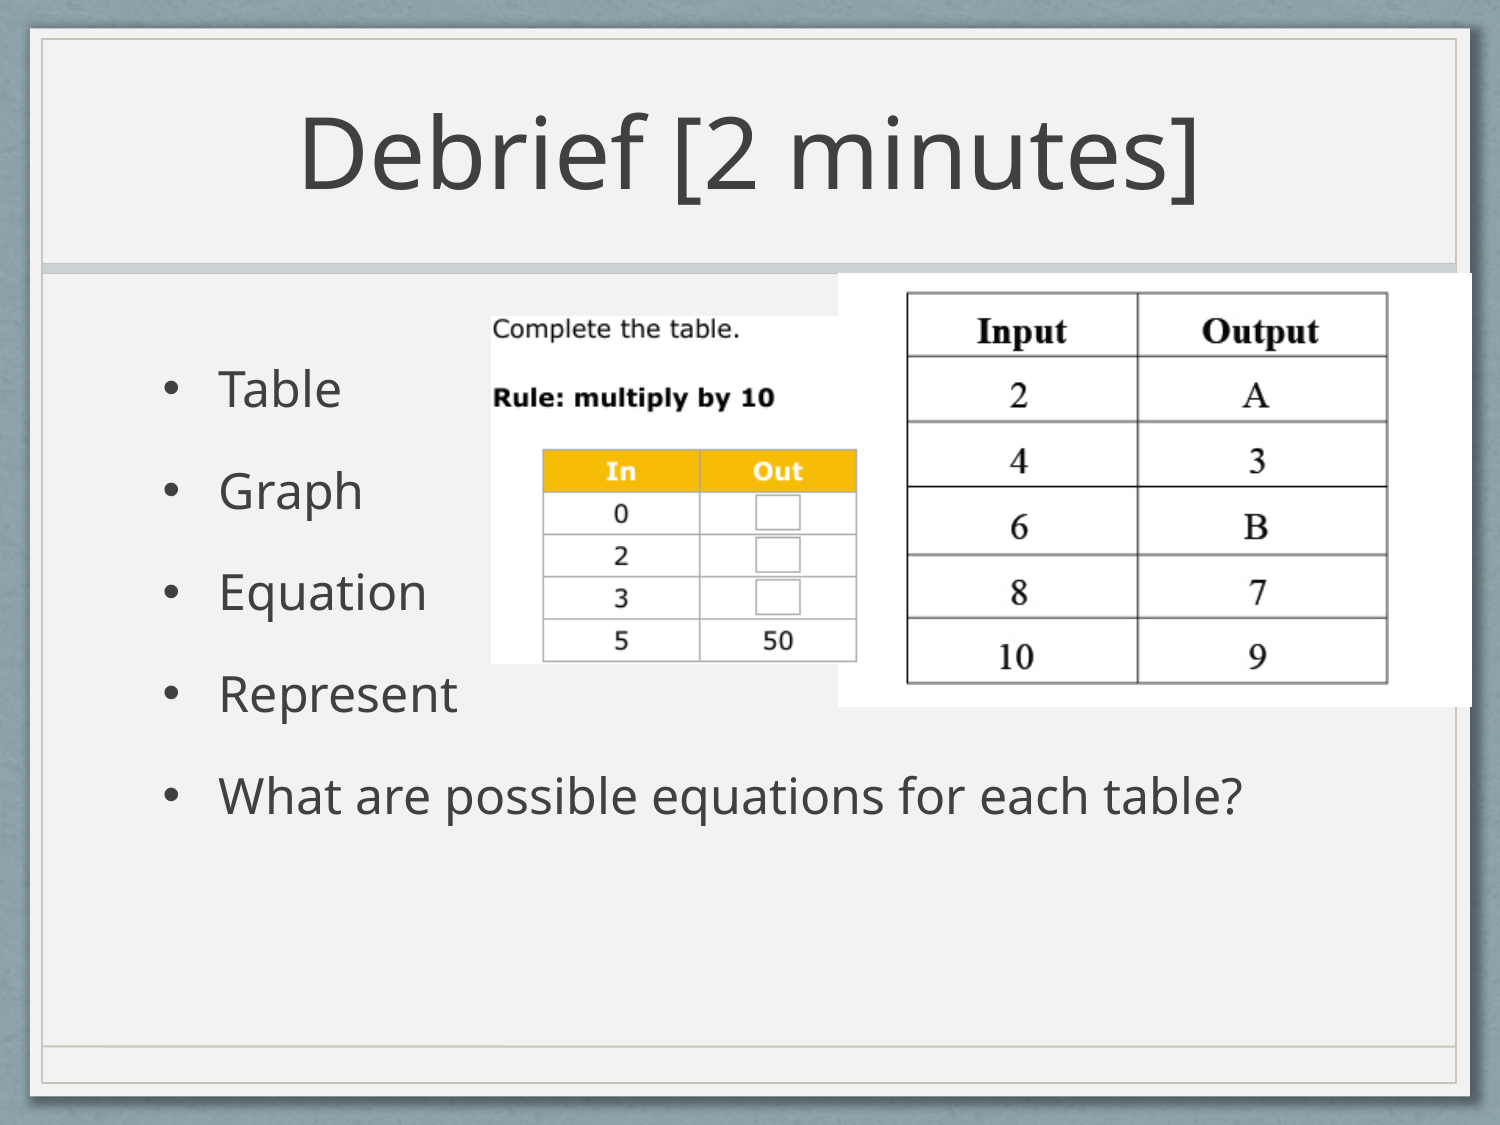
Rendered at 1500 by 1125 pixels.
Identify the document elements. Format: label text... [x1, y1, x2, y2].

picture [490, 273, 1472, 708]
list Table Graph Equation Represent What are possible equations for each table? [147, 350, 1353, 995]
title Debrief [2 minutes] [147, 40, 1353, 260]
